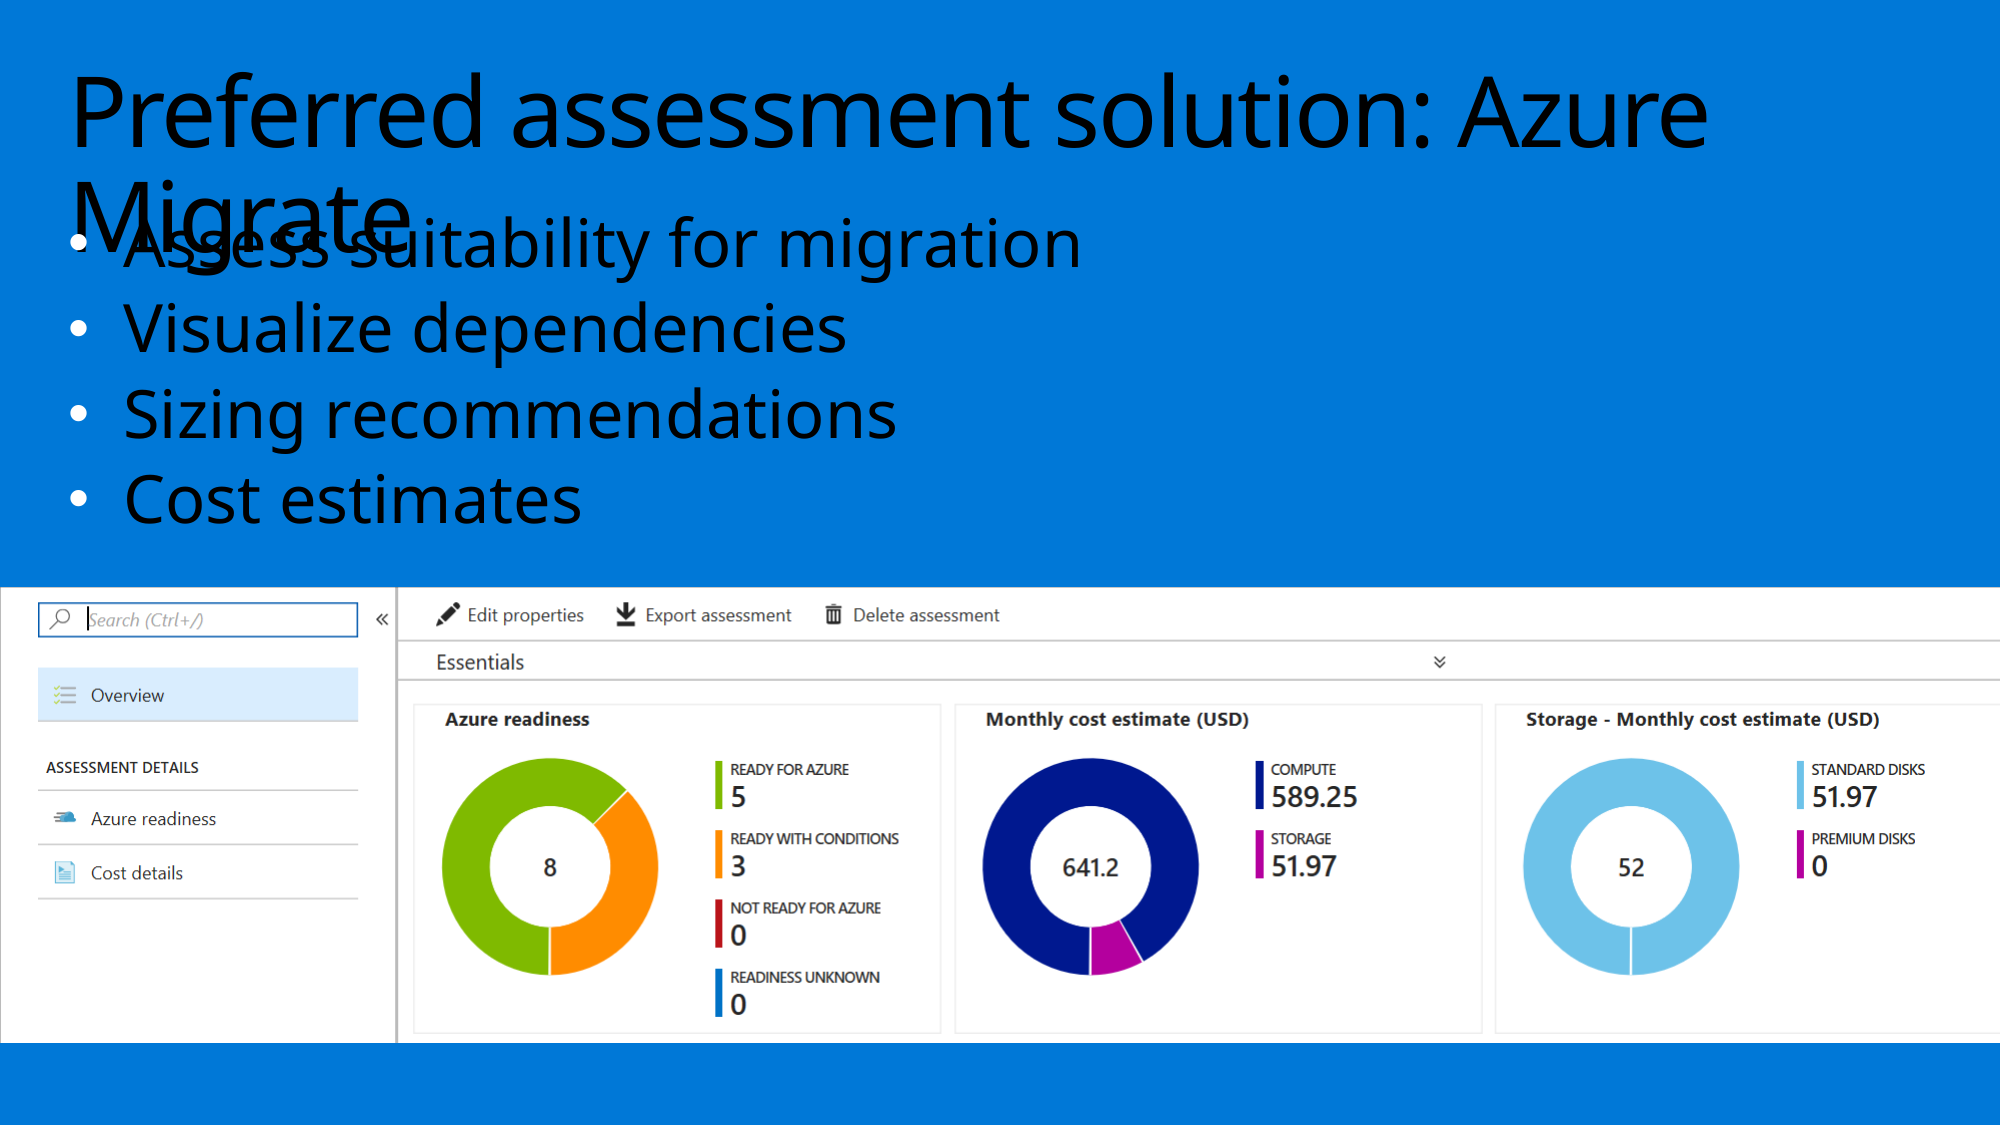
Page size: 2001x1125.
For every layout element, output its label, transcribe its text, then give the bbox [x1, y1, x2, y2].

picture [0, 587, 2000, 1043]
title Preferred assessment solution: Azure Migrate [44, 47, 1957, 196]
list Assess suitability for migration Visualize dependencies Sizing recommendations Cost estimates [44, 195, 1913, 587]
